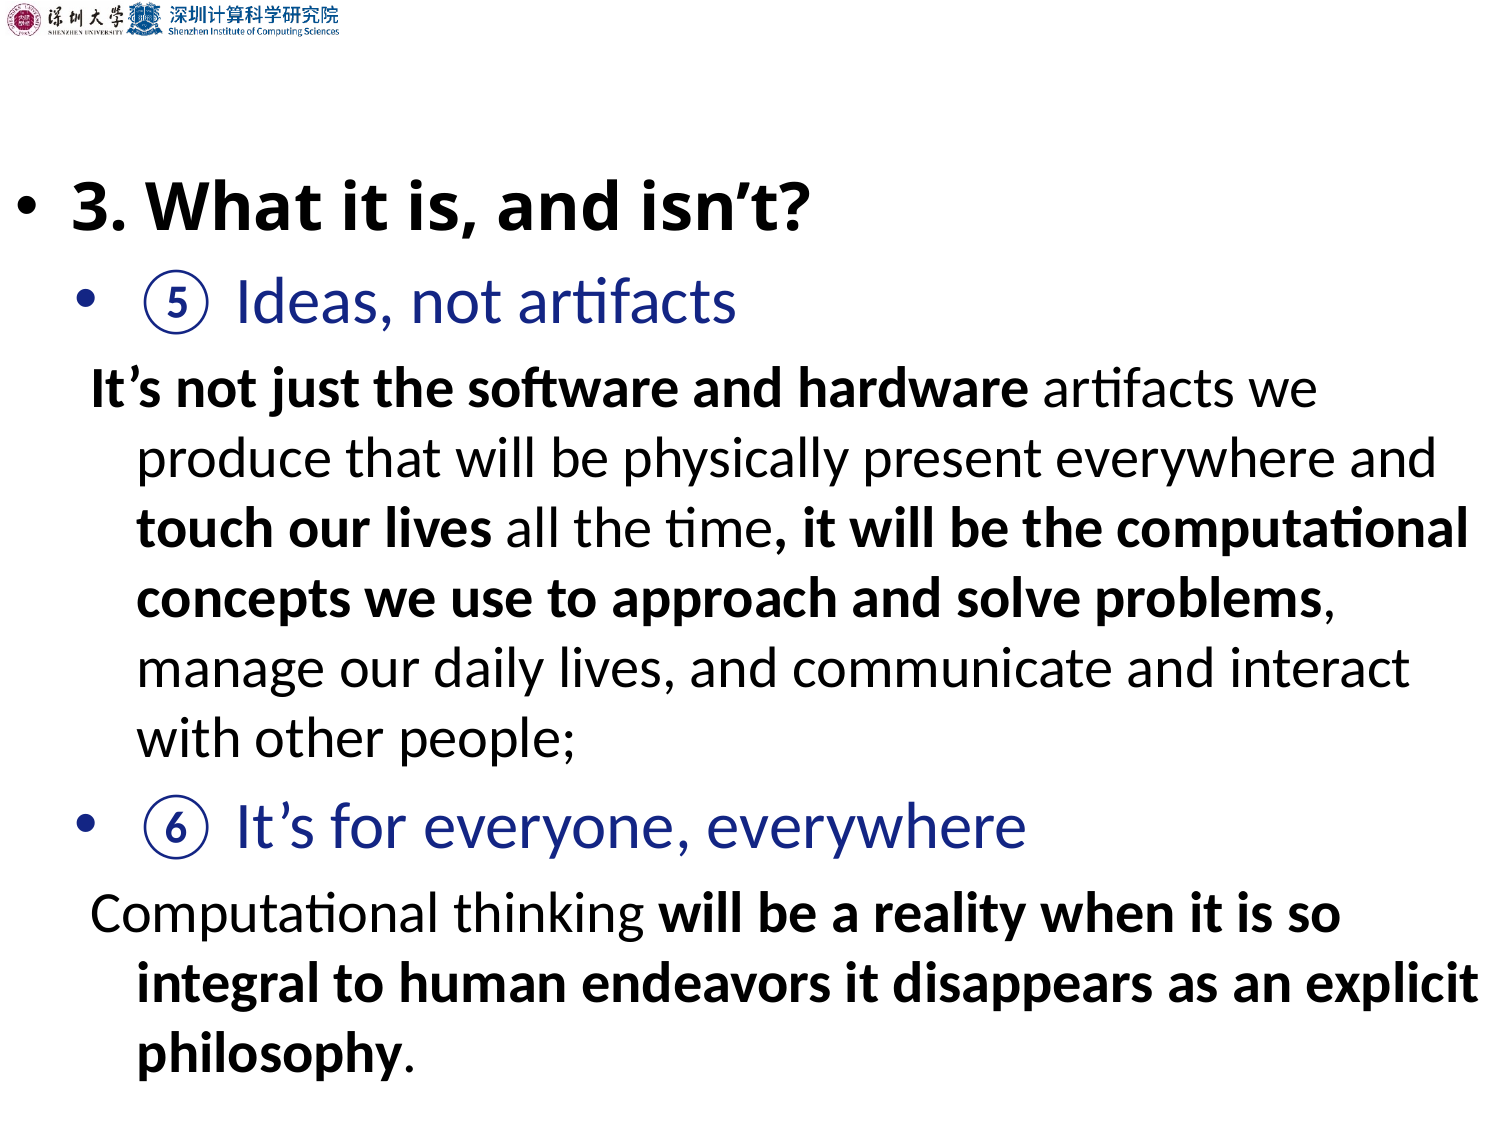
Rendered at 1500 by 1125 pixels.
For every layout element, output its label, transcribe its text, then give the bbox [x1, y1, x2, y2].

picture [125, 1, 340, 37]
list 3. What it is, and isn’t? ⑤ Ideas, not artifacts It’s not just the software and hardware artifacts we produce that will be physically present everywhere and touch our lives all the time, it will be the computational concepts we use to approach and solve problems, manage our daily lives, and communicate and interact with other people; ⑥ It’s for everyone, everywhere Computational thinking will be a reality when it is so integral to human endeavors it disappears as an explicit philosophy. [0, 156, 1500, 988]
picture [5, 1, 124, 36]
